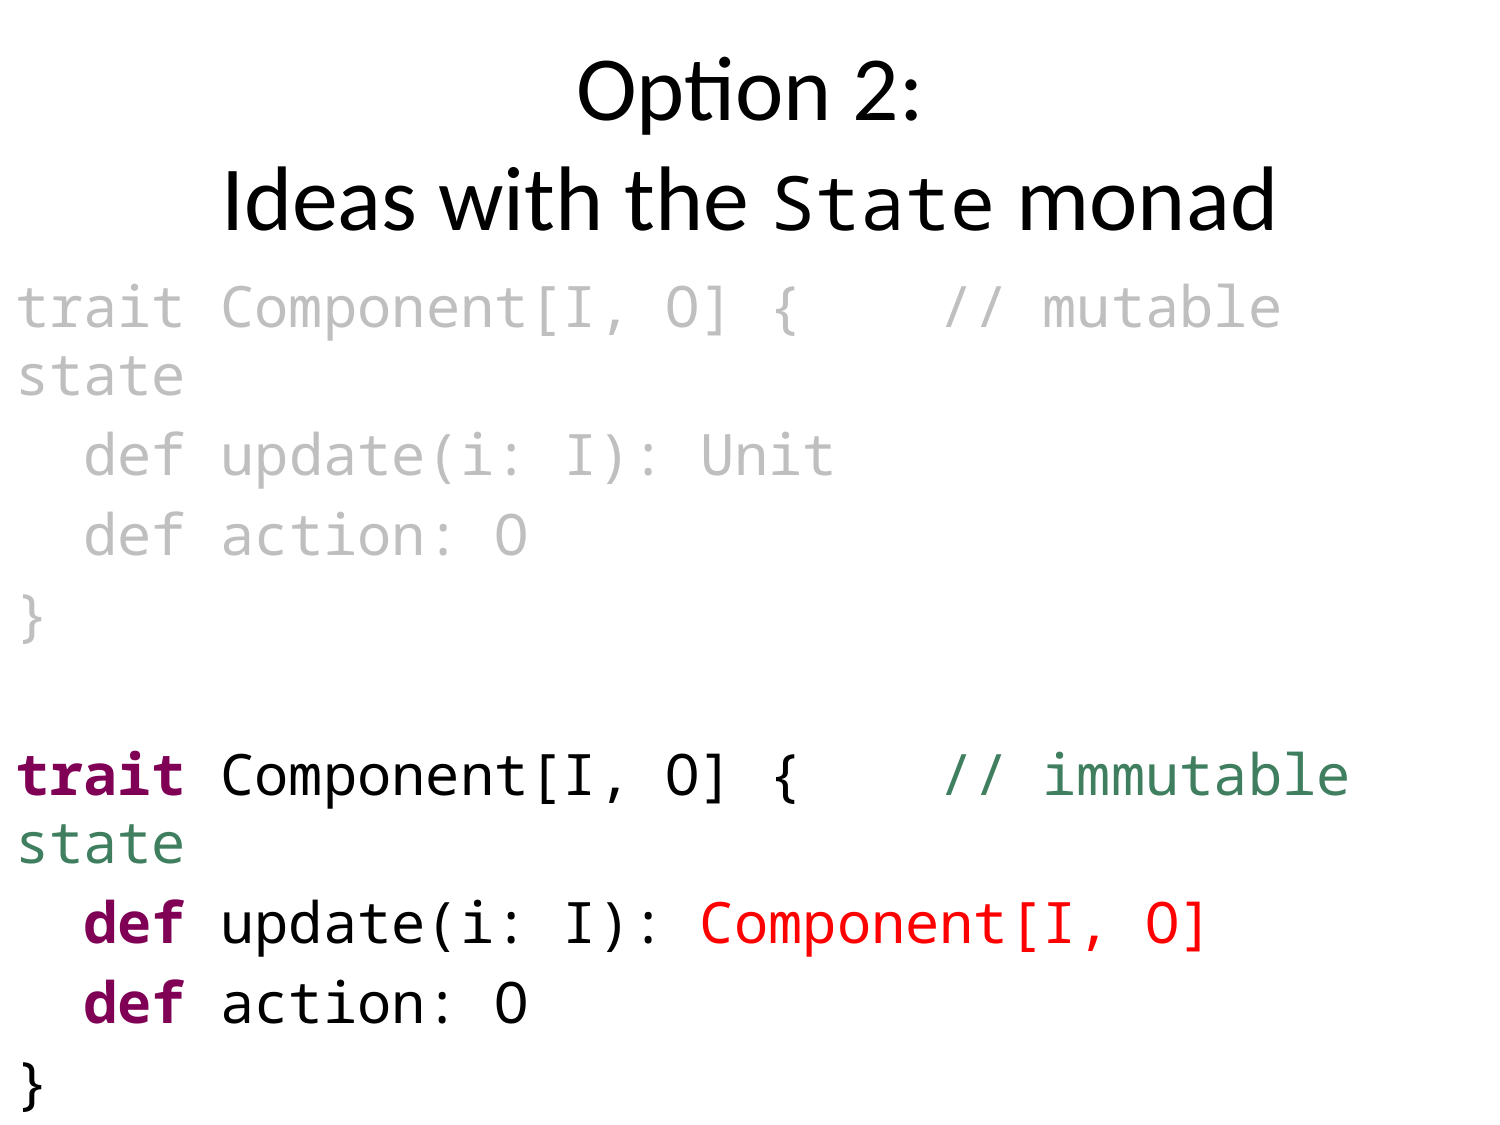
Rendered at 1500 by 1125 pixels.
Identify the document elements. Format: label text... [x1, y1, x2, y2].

title Option 2: Ideas with the State monad [75, 19, 1425, 259]
list trait Component[I, O] { // mutable state def update(i: I): Unit def action: O } trait Component[I, O] { // immutable state def update(i: I): Component[I, O] def action: O } [0, 262, 1500, 1125]
